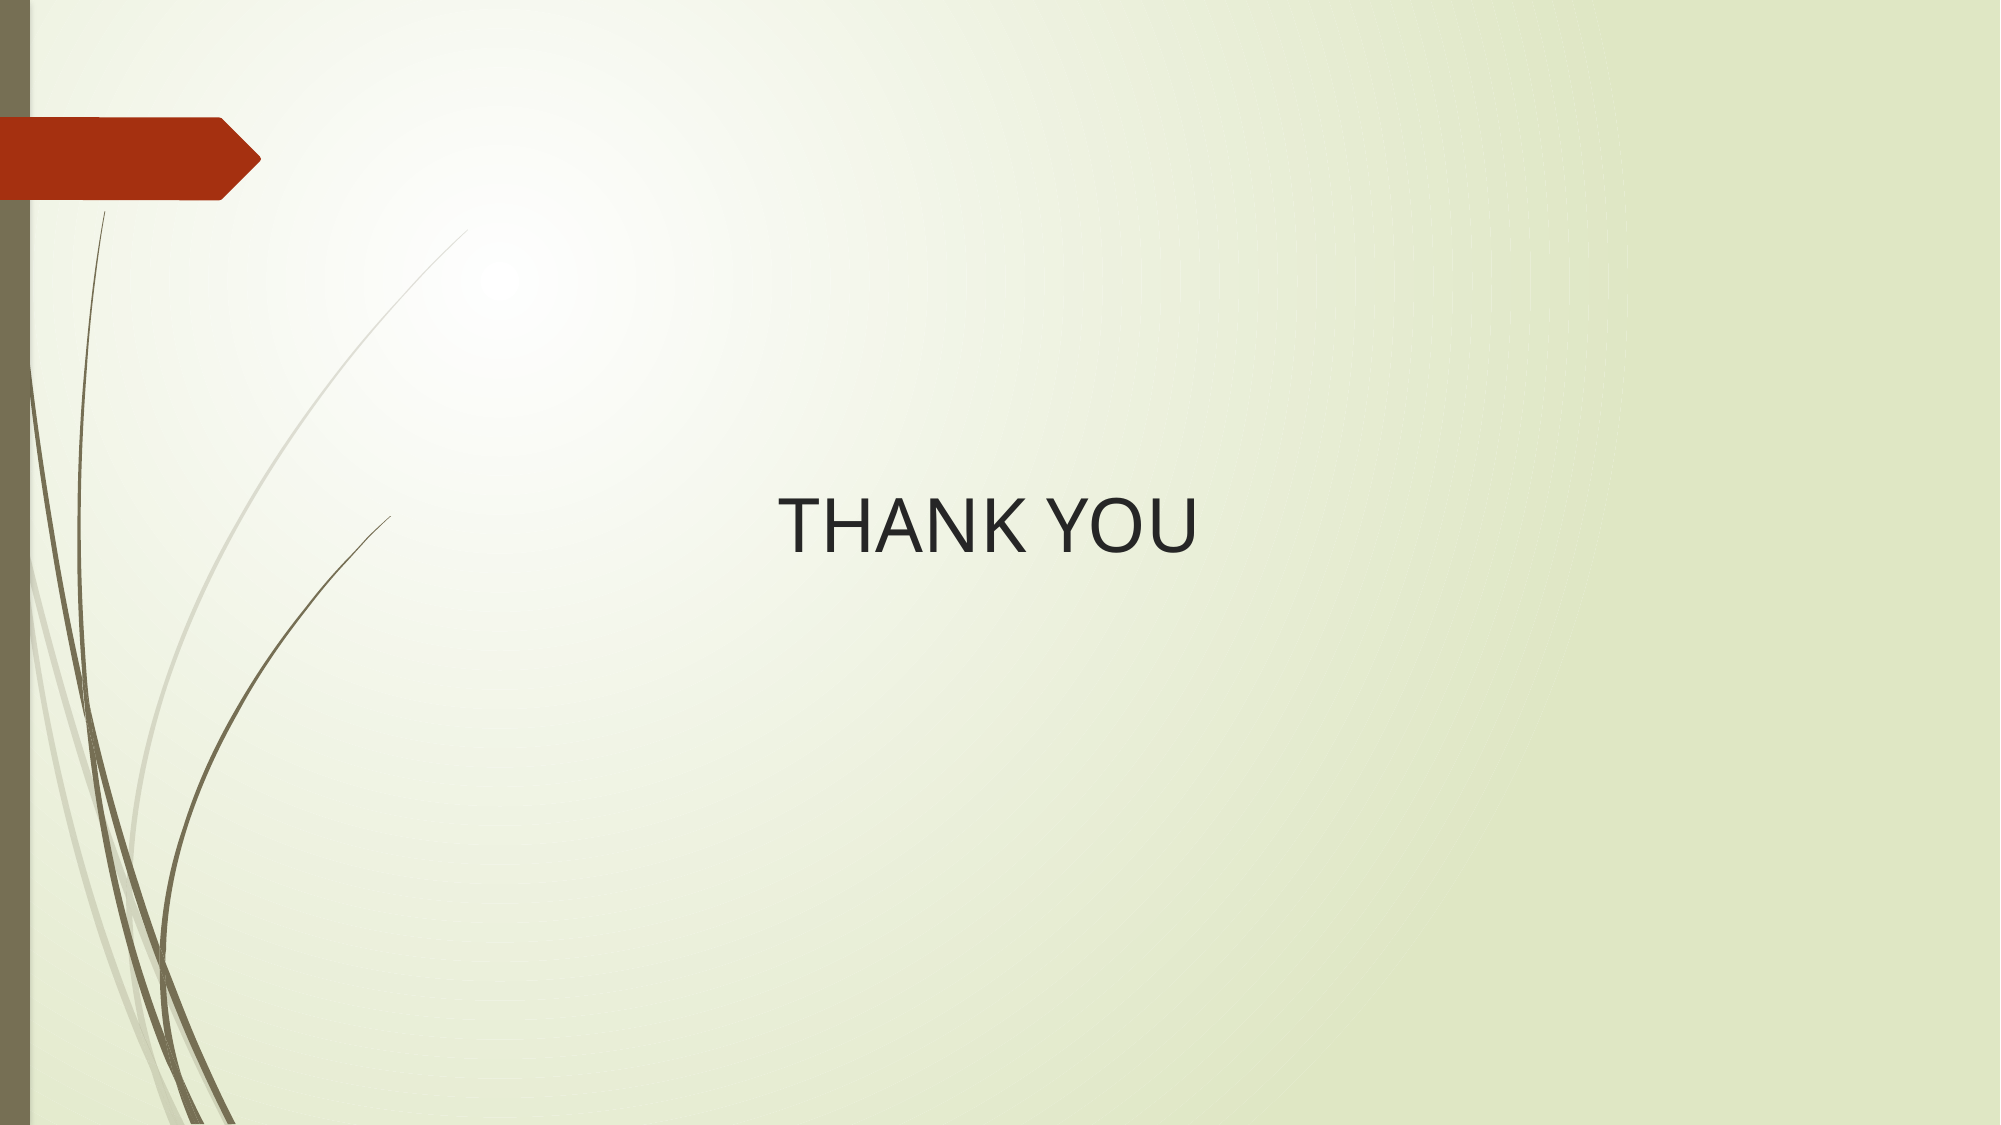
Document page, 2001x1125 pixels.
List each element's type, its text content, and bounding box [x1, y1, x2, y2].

title THANK YOU [666, 470, 2000, 681]
